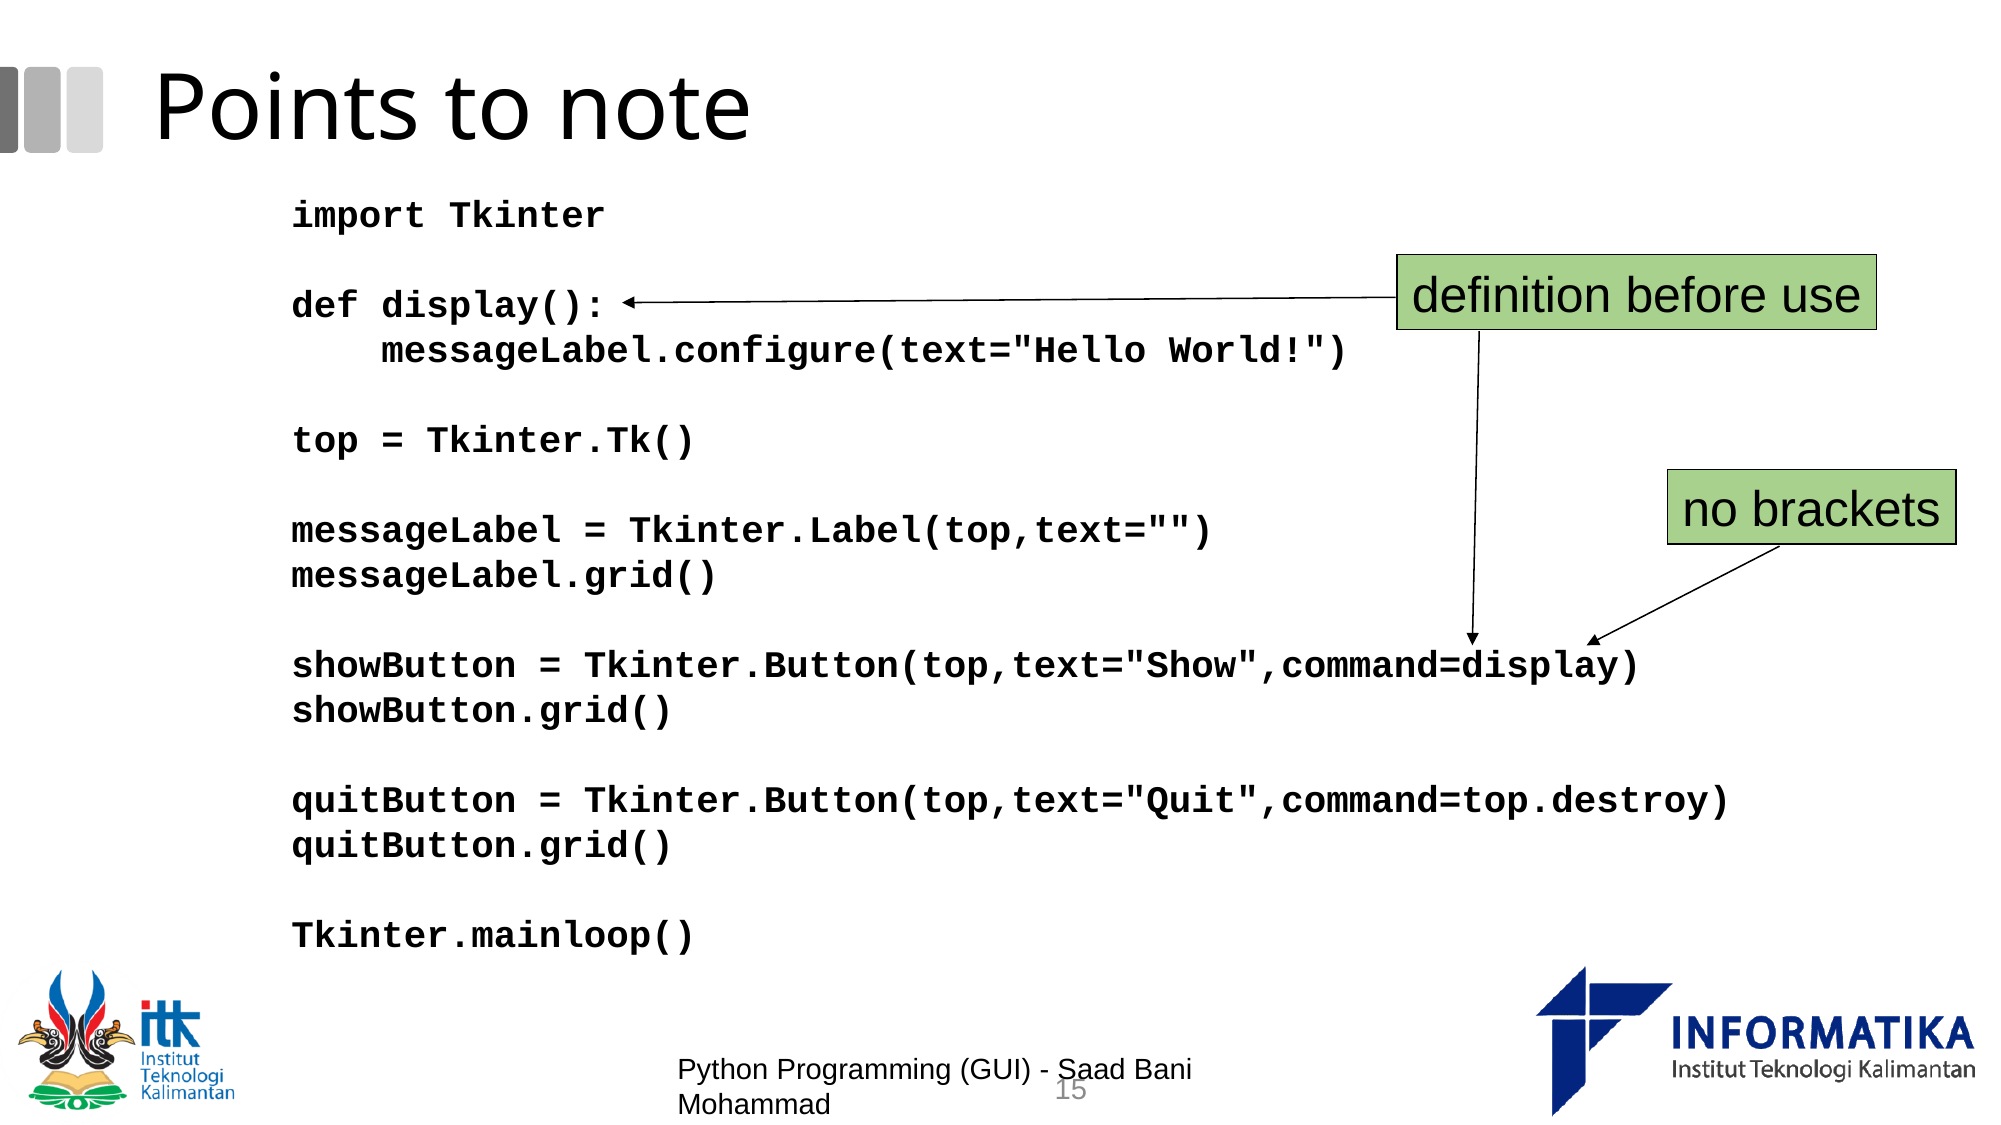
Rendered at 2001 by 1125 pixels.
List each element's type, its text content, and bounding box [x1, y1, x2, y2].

picture [0, 935, 253, 1125]
picture [1534, 965, 1976, 1118]
text_box import Tkinter def display(): messageLabel.configure(text="Hello World!") top = Tkinter.Tk() messageLabel = Tkinter.Label(top,text="") messageLabel.grid() showButton = Tkinter.Button(top,text="Show",command=display) showButton.grid() quitButton = Tkinter.Button(top,text="Quit",command=top.destroy) quitButton.grid() Tkinter.mainloop() [276, 183, 1746, 963]
title Points to note [137, 1, 1863, 219]
text_box [1466, 331, 1480, 646]
text_box [622, 296, 1396, 309]
slide_number 15 [845, 1057, 1296, 1118]
text_box no brackets [1667, 469, 1956, 545]
footer Python Programming (GUI) - Saad Bani Mohammad [662, 1042, 1338, 1103]
text_box definition before use [1397, 254, 1877, 330]
text_box [1586, 546, 1780, 646]
